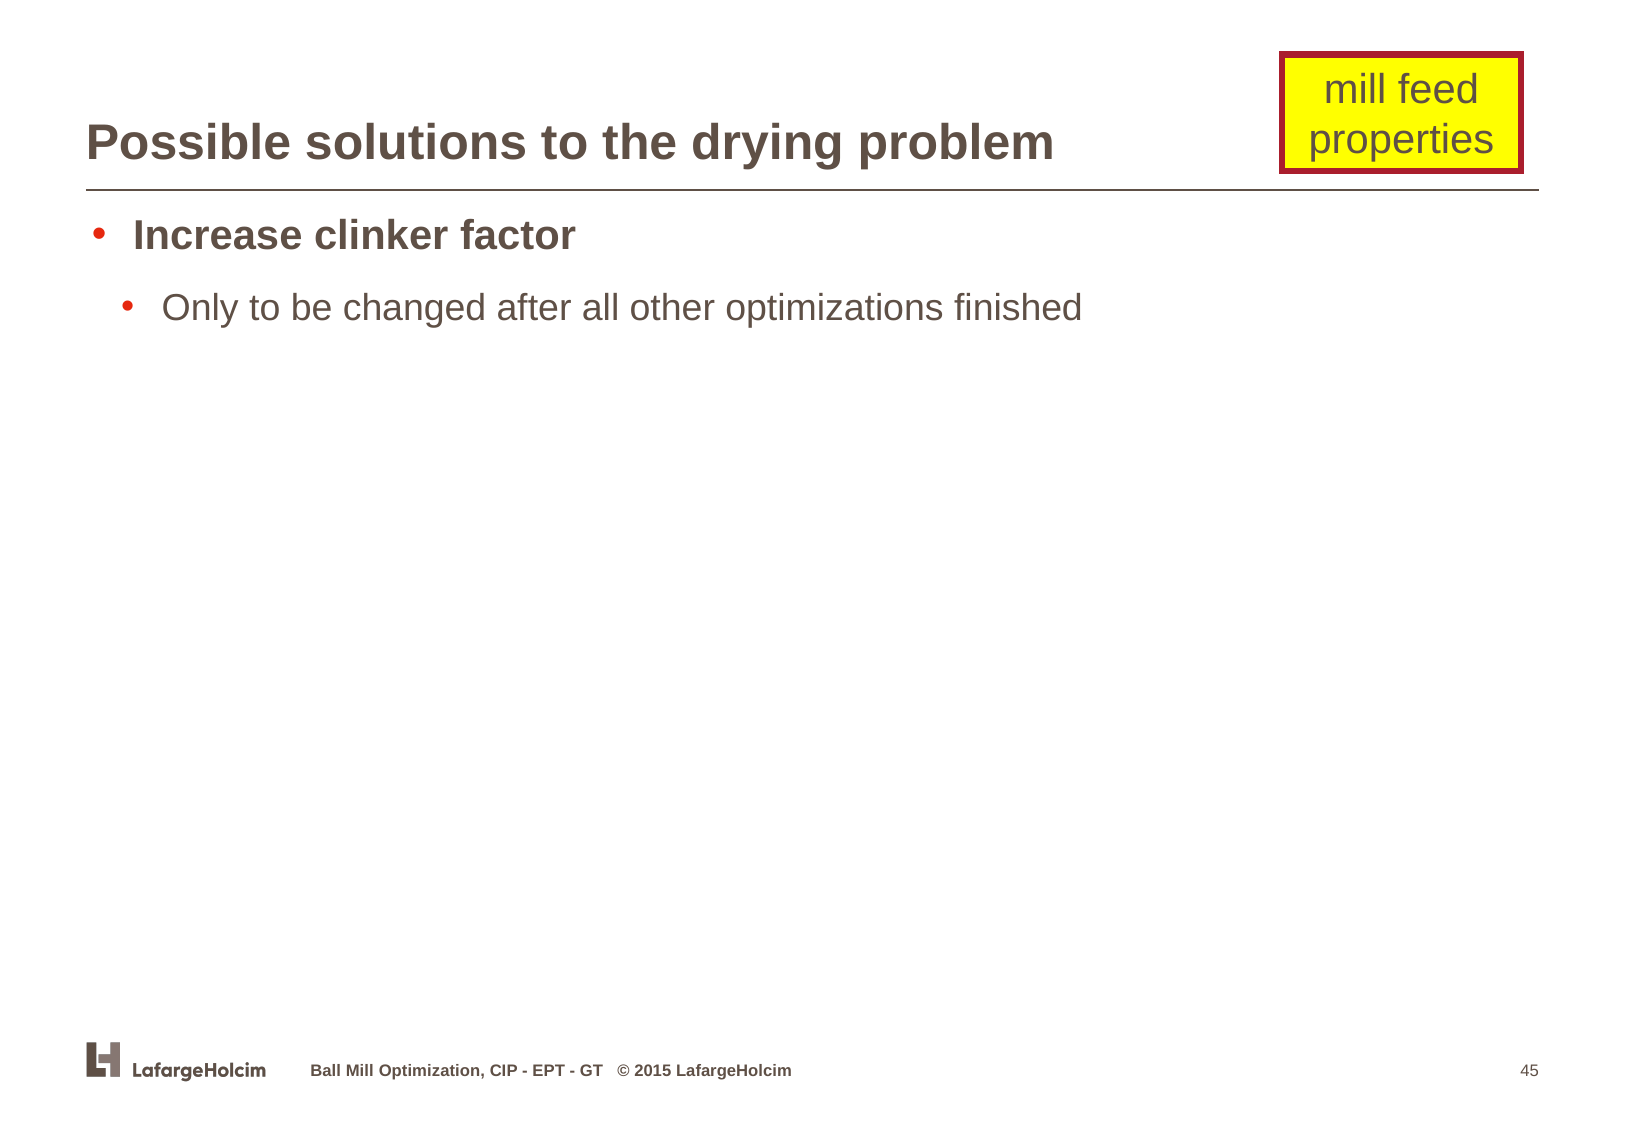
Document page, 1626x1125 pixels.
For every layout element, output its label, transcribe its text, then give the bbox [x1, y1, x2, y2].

title Possible solutions to the drying problem [85, 30, 1539, 171]
text_box mill feed properties [1282, 54, 1522, 171]
picture [85, 1041, 267, 1083]
footer Ball Mill Optimization, CIP - EPT - GT © 2015 LafargeHolcim [310, 1052, 831, 1080]
slide_number ‹#› [1468, 1052, 1539, 1080]
list Increase clinker factor Only to be changed after all other optimizations finished [91, 208, 1534, 1047]
